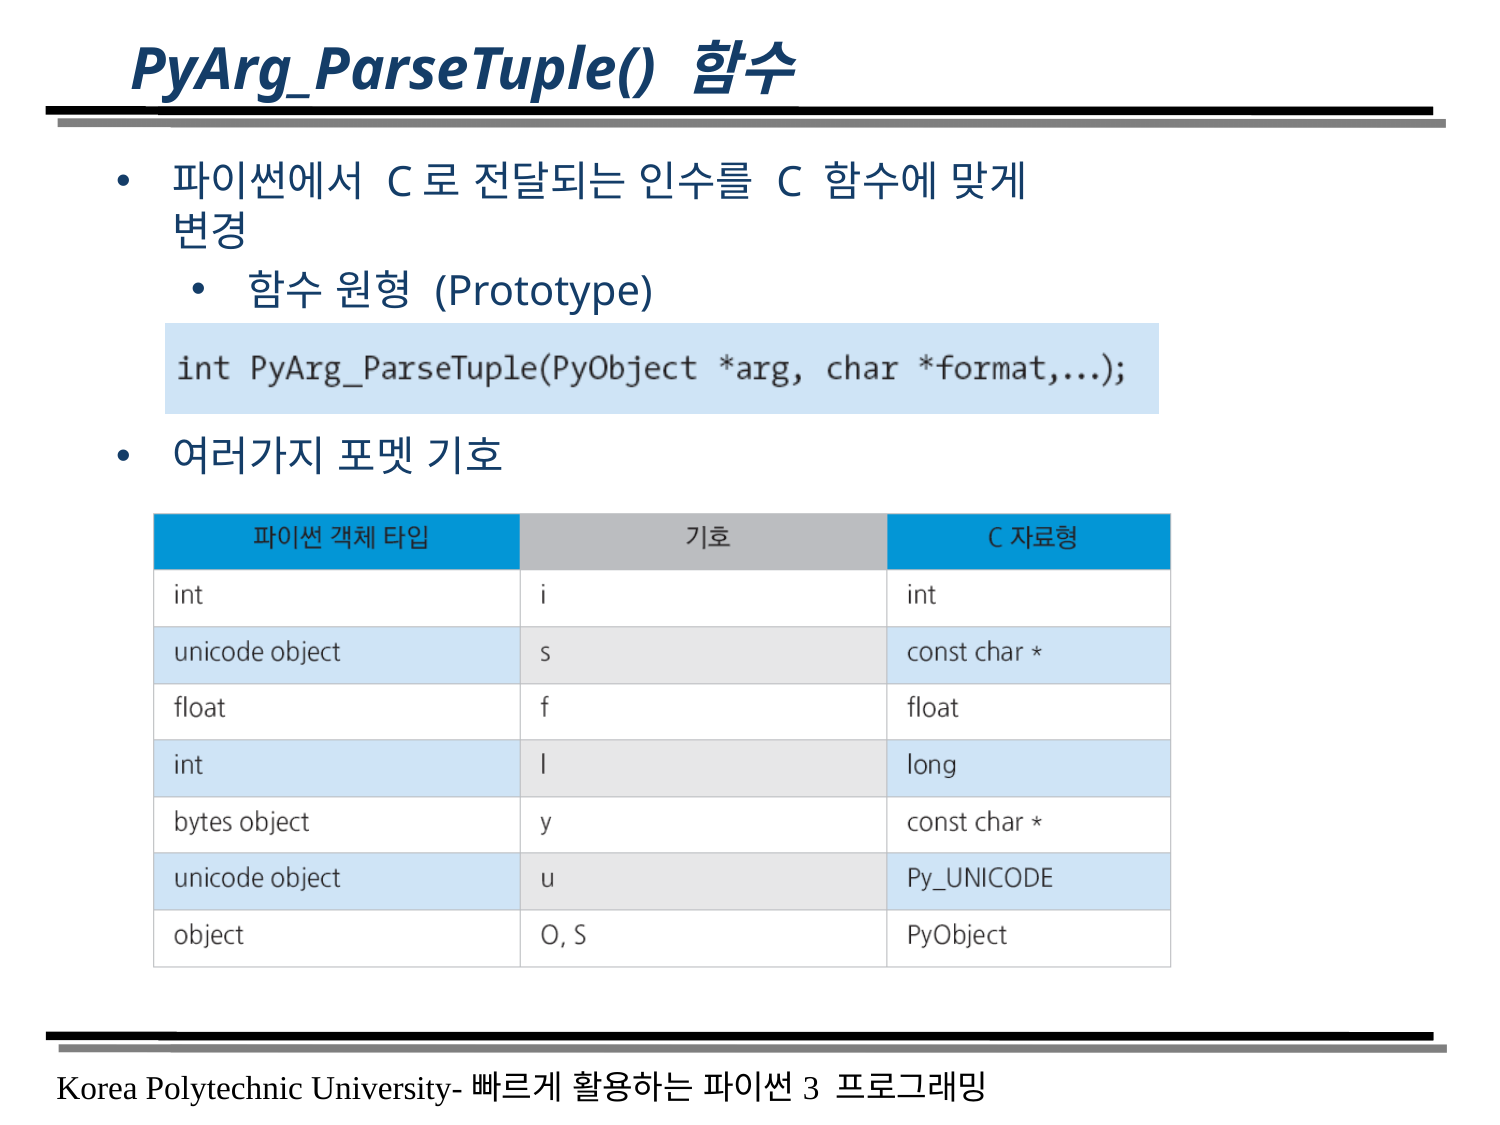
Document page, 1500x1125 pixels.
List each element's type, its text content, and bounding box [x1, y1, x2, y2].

title PyArg_ParseTuple() 함수 [115, 23, 1174, 211]
picture [165, 323, 1159, 415]
text_box 파이썬에서 C로 전달되는 인수를 C 함수에 맞게 변경 함수 원형 (Prototype) 여러가지 포멧 기호 [101, 147, 1119, 890]
picture [151, 510, 1183, 974]
